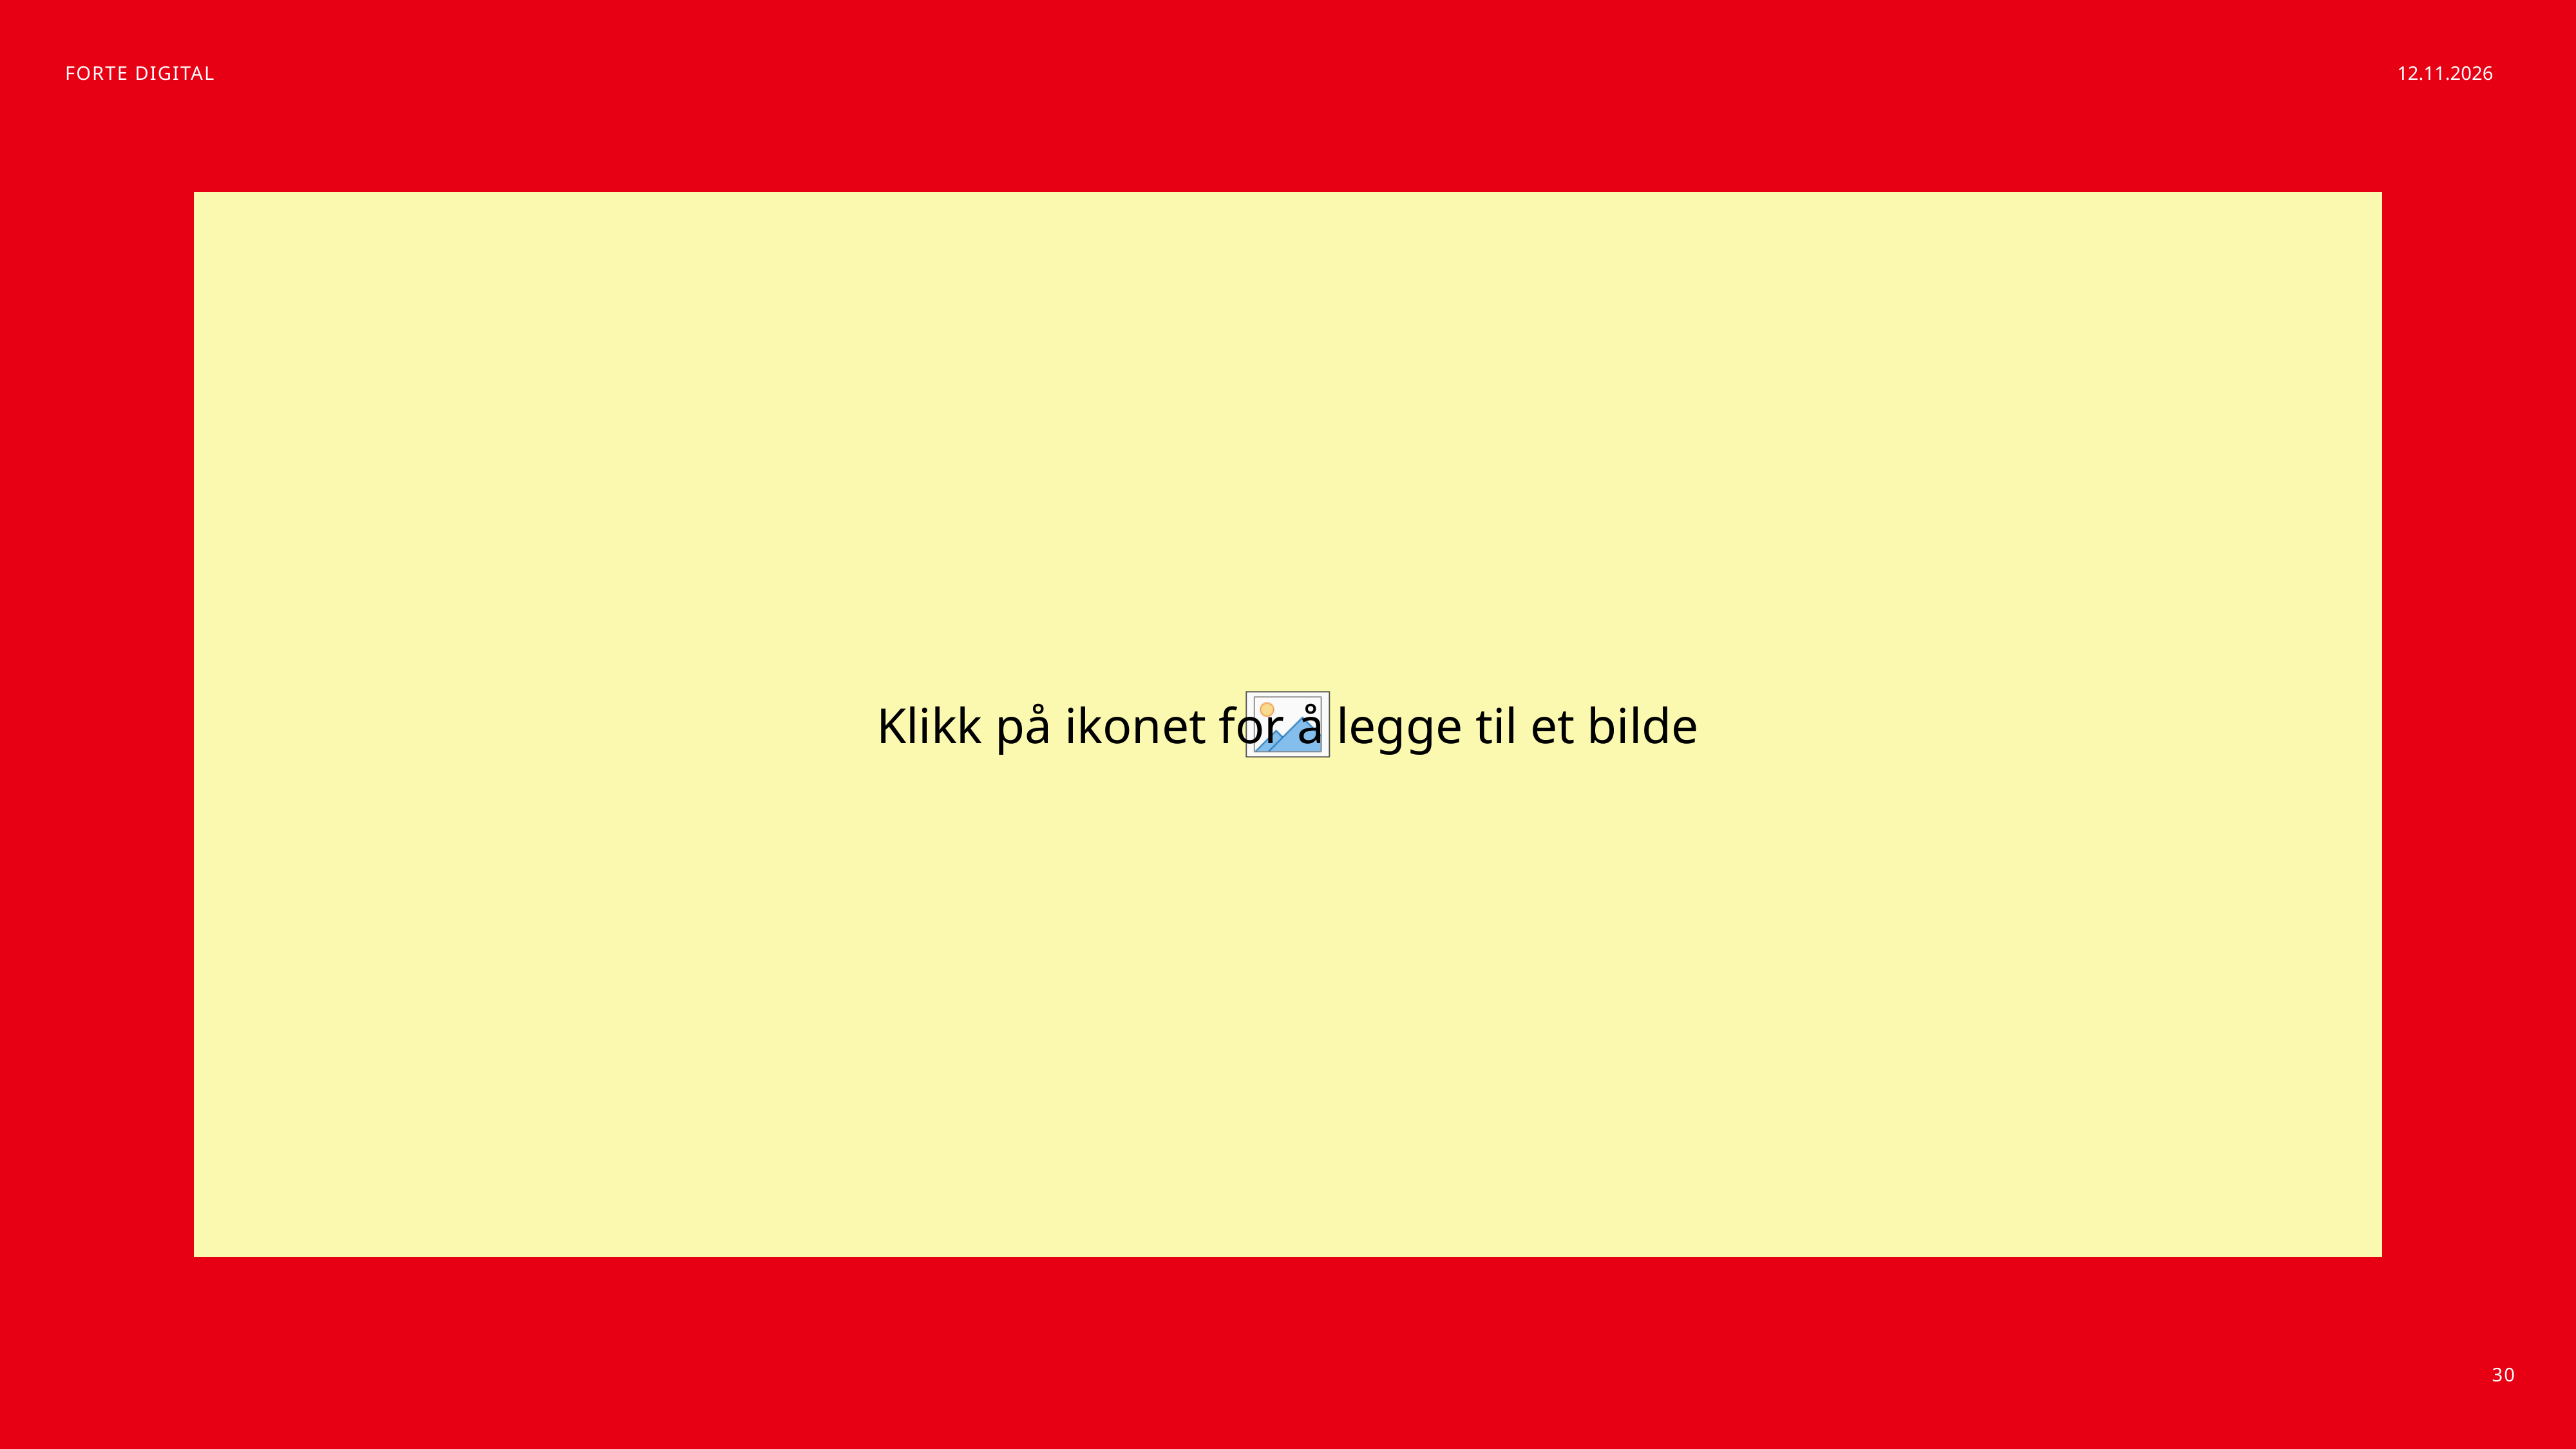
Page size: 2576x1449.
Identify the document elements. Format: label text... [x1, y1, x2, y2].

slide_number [2397, 61, 2510, 83]
picture [193, 191, 2383, 1258]
slide_number 30 [1913, 1310, 2515, 1389]
